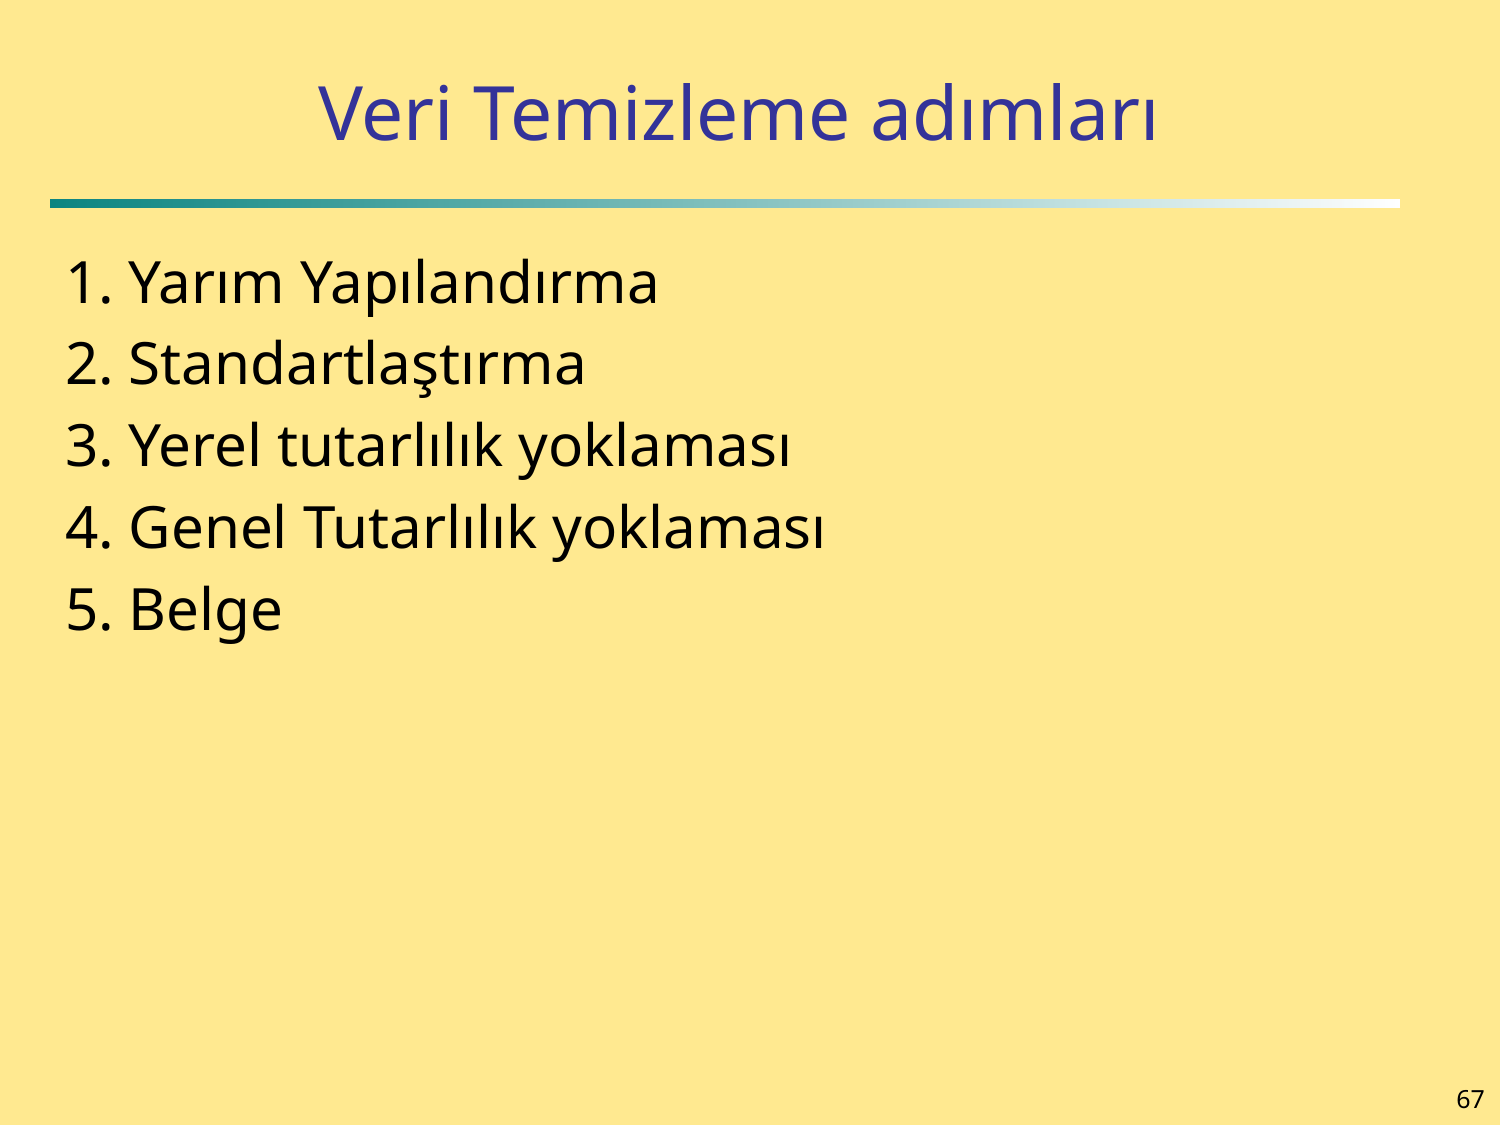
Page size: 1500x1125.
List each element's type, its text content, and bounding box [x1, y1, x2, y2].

title Veri Temizleme adımları [99, 62, 1379, 163]
slide_number 67 [1187, 1062, 1500, 1125]
list 1. Yarım Yapılandırma 2. Standartlaştırma 3. Yerel tutarlılık yoklaması 4. Genel Tutarlılık yoklaması 5. Belge [49, 237, 1426, 1063]
